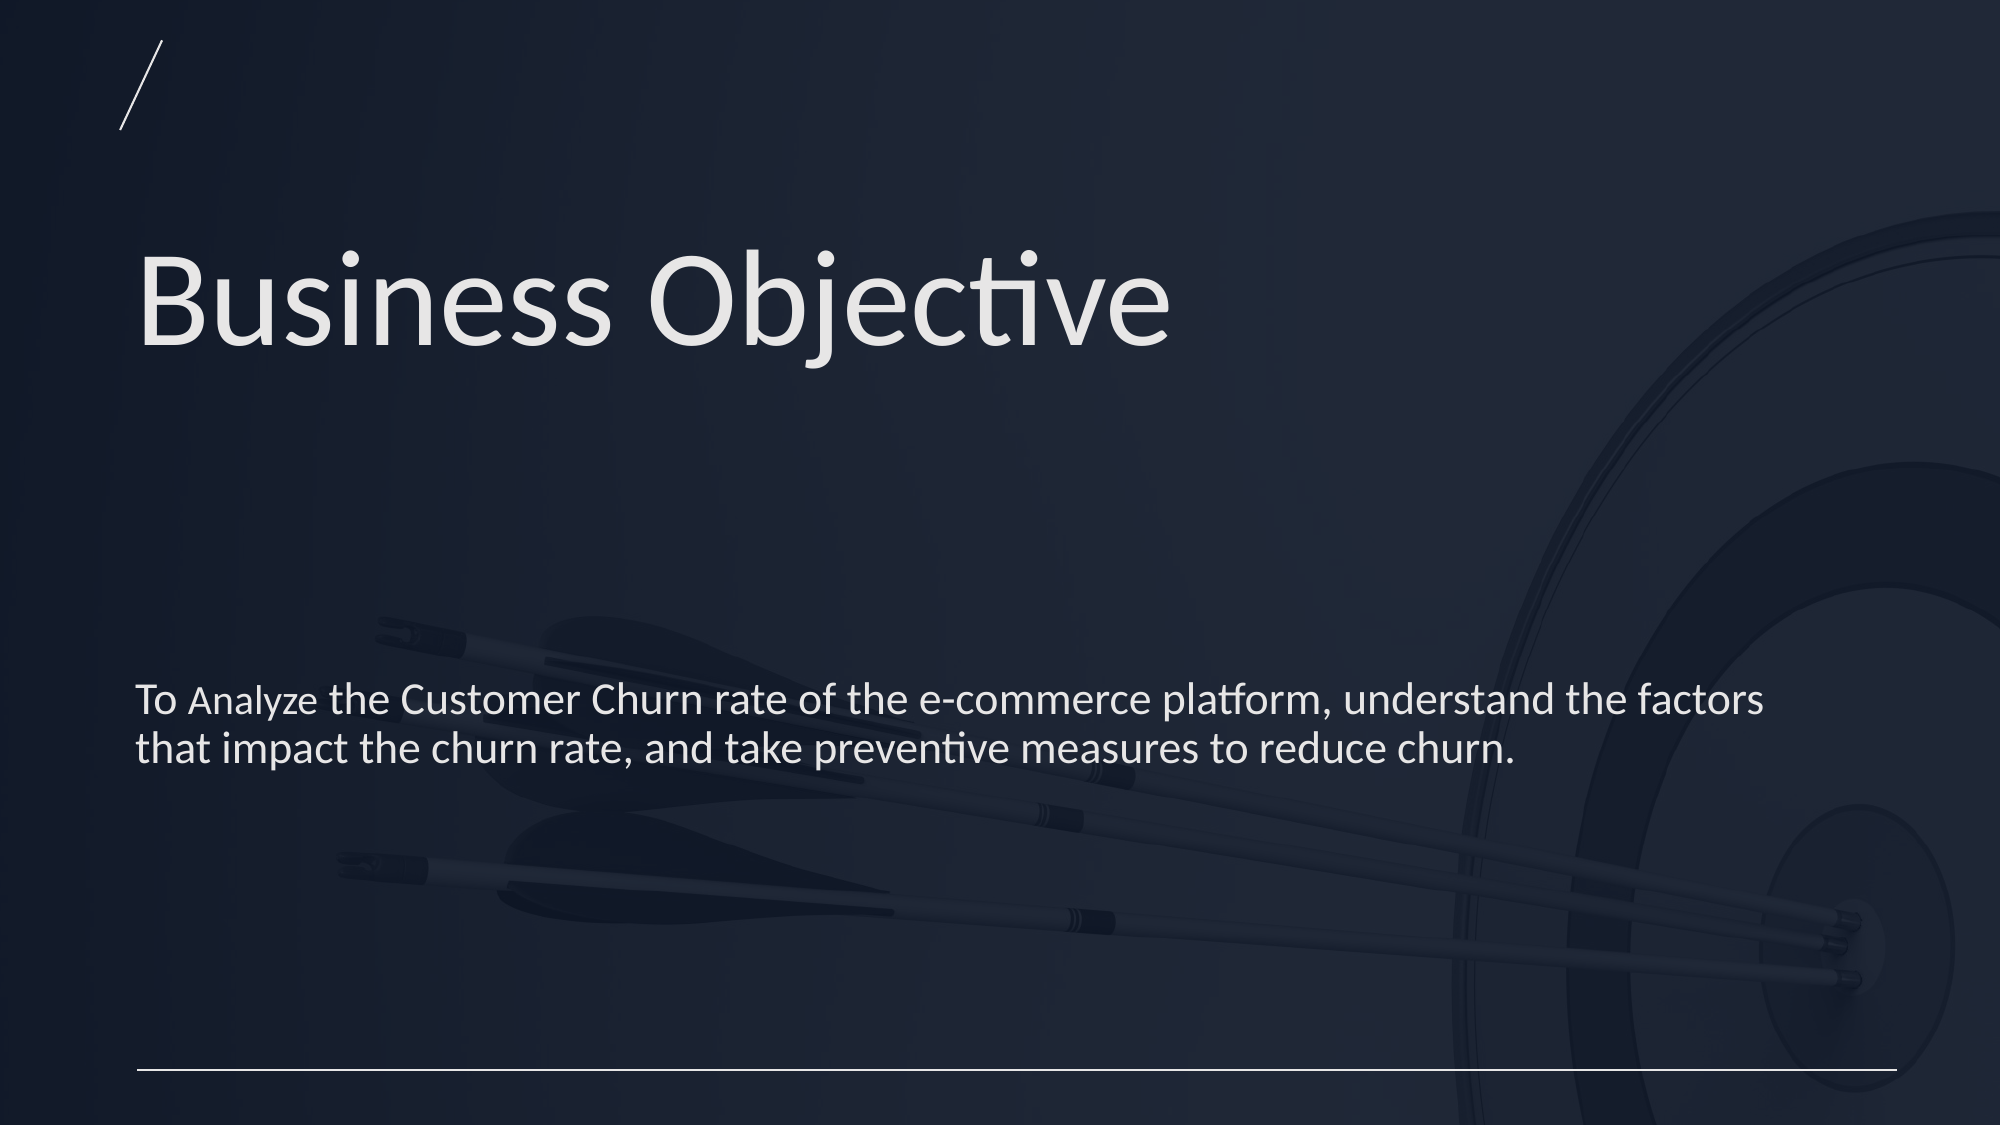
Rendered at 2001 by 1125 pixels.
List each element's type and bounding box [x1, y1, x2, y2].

text_box [120, 40, 163, 130]
picture [0, 0, 2000, 1125]
